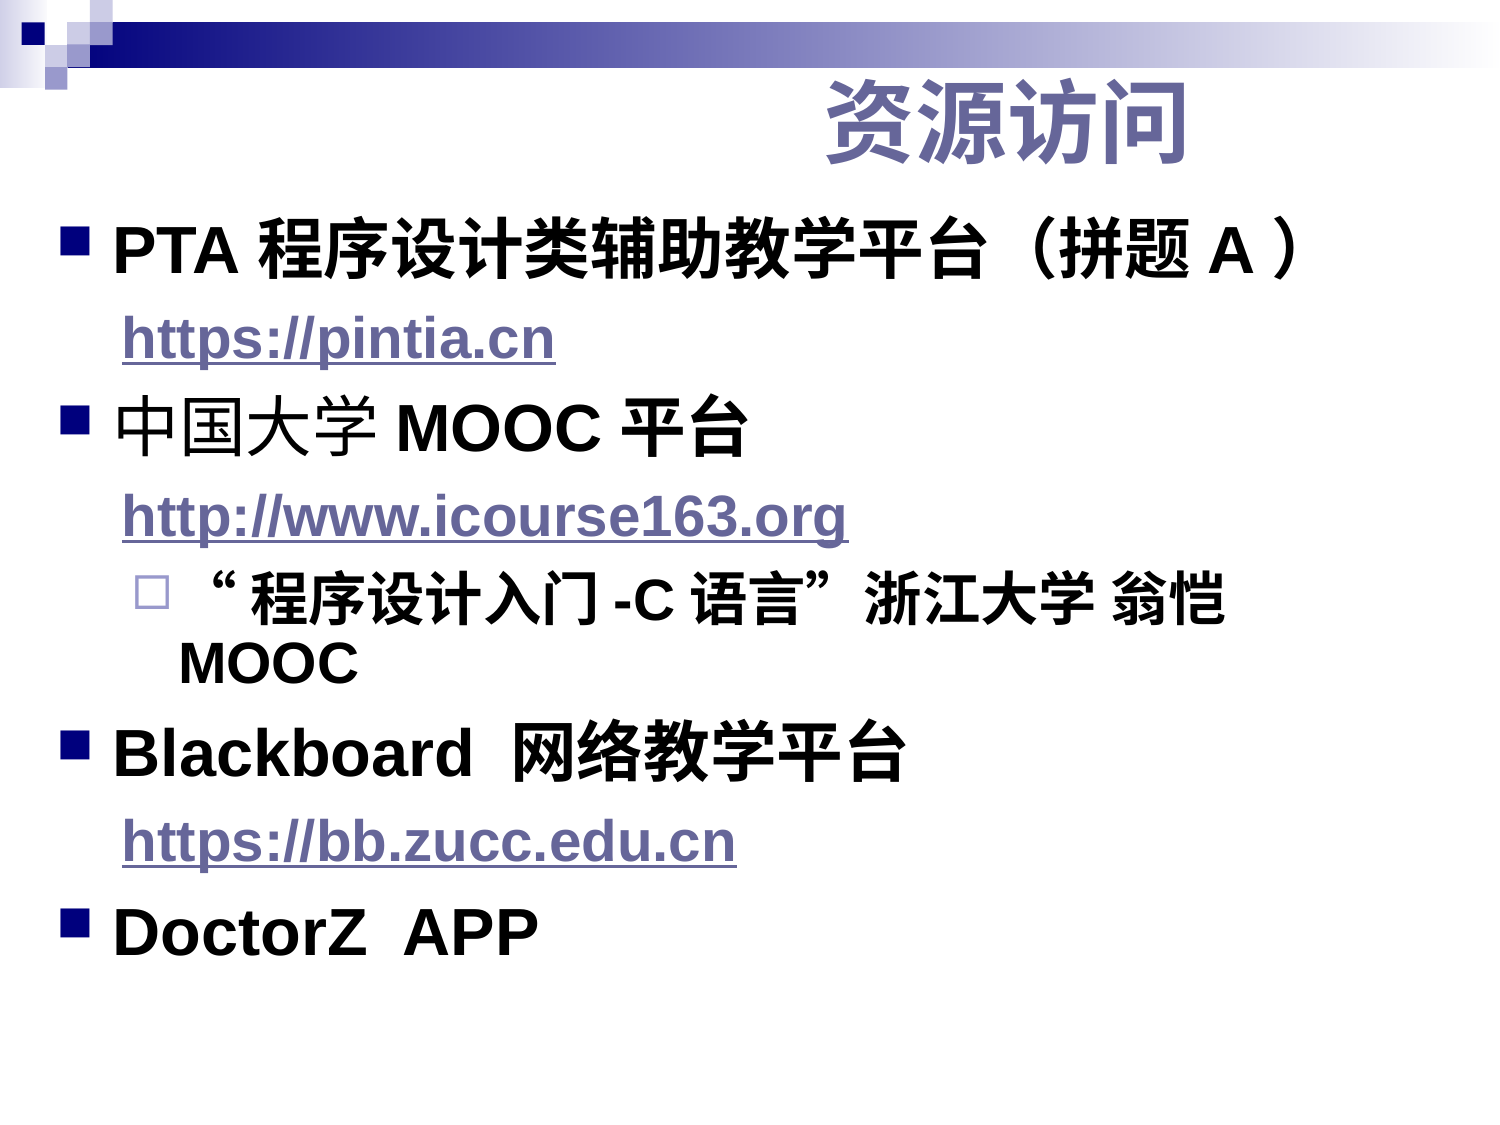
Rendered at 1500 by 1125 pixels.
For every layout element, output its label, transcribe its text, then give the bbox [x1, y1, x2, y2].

title 资源访问 [808, 30, 1459, 209]
list PTA程序设计类辅助教学平台（拼题A） https://pintia.cn 中国大学MOOC平台 http://www.icourse163.org “程序设计入门-C语言”浙江大学 翁恺 MOOC Blackboard 网络教学平台 https://bb.zucc.edu.cn DoctorZ APP [41, 207, 1436, 881]
text_box [41, 881, 1471, 1000]
